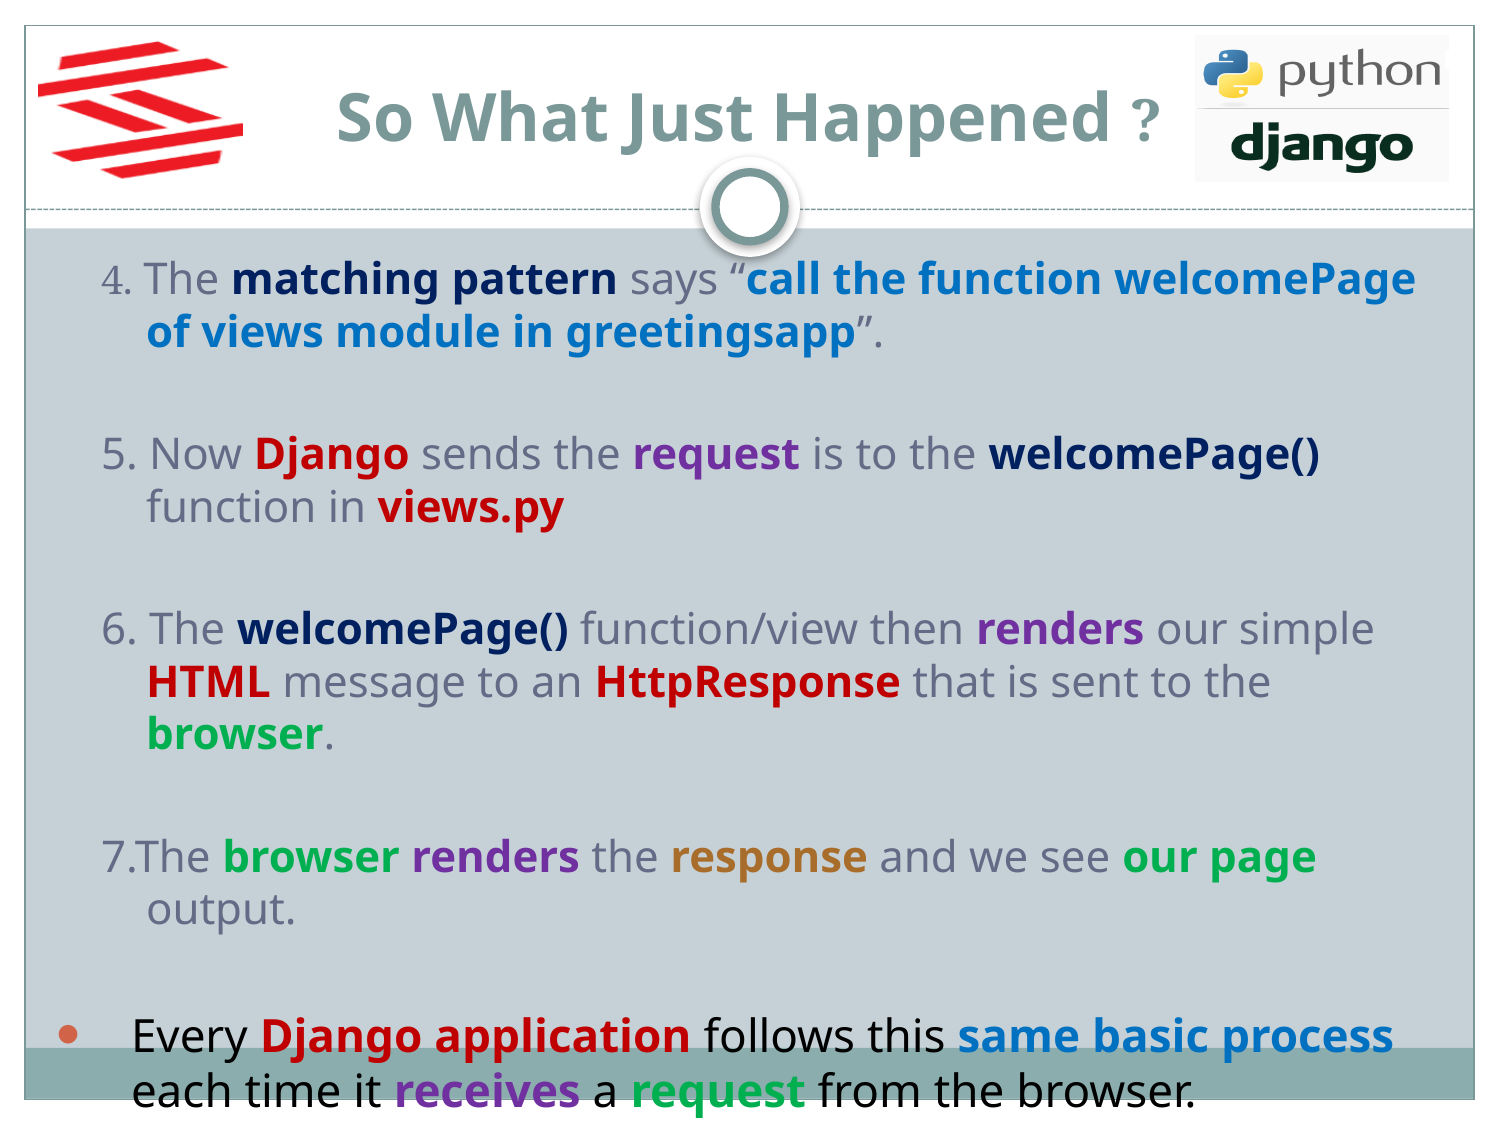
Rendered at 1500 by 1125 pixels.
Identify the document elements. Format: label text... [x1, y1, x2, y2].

title So What Just Happened ? [237, 37, 1190, 162]
list 4. The matching pattern says “call the function welcomePage of views module in greetingsapp”. 5. Now Django sends the request is to the welcomePage() function in views.py 6. The welcomePage() function/view then renders our simple HTML message to an HttpResponse that is sent to the browser. 7.The browser renders the response and we see our page output. Every Django application follows this same basic process each time it receives a request from the browser. [41, 243, 1471, 1125]
picture [37, 40, 243, 185]
picture [1195, 34, 1449, 183]
